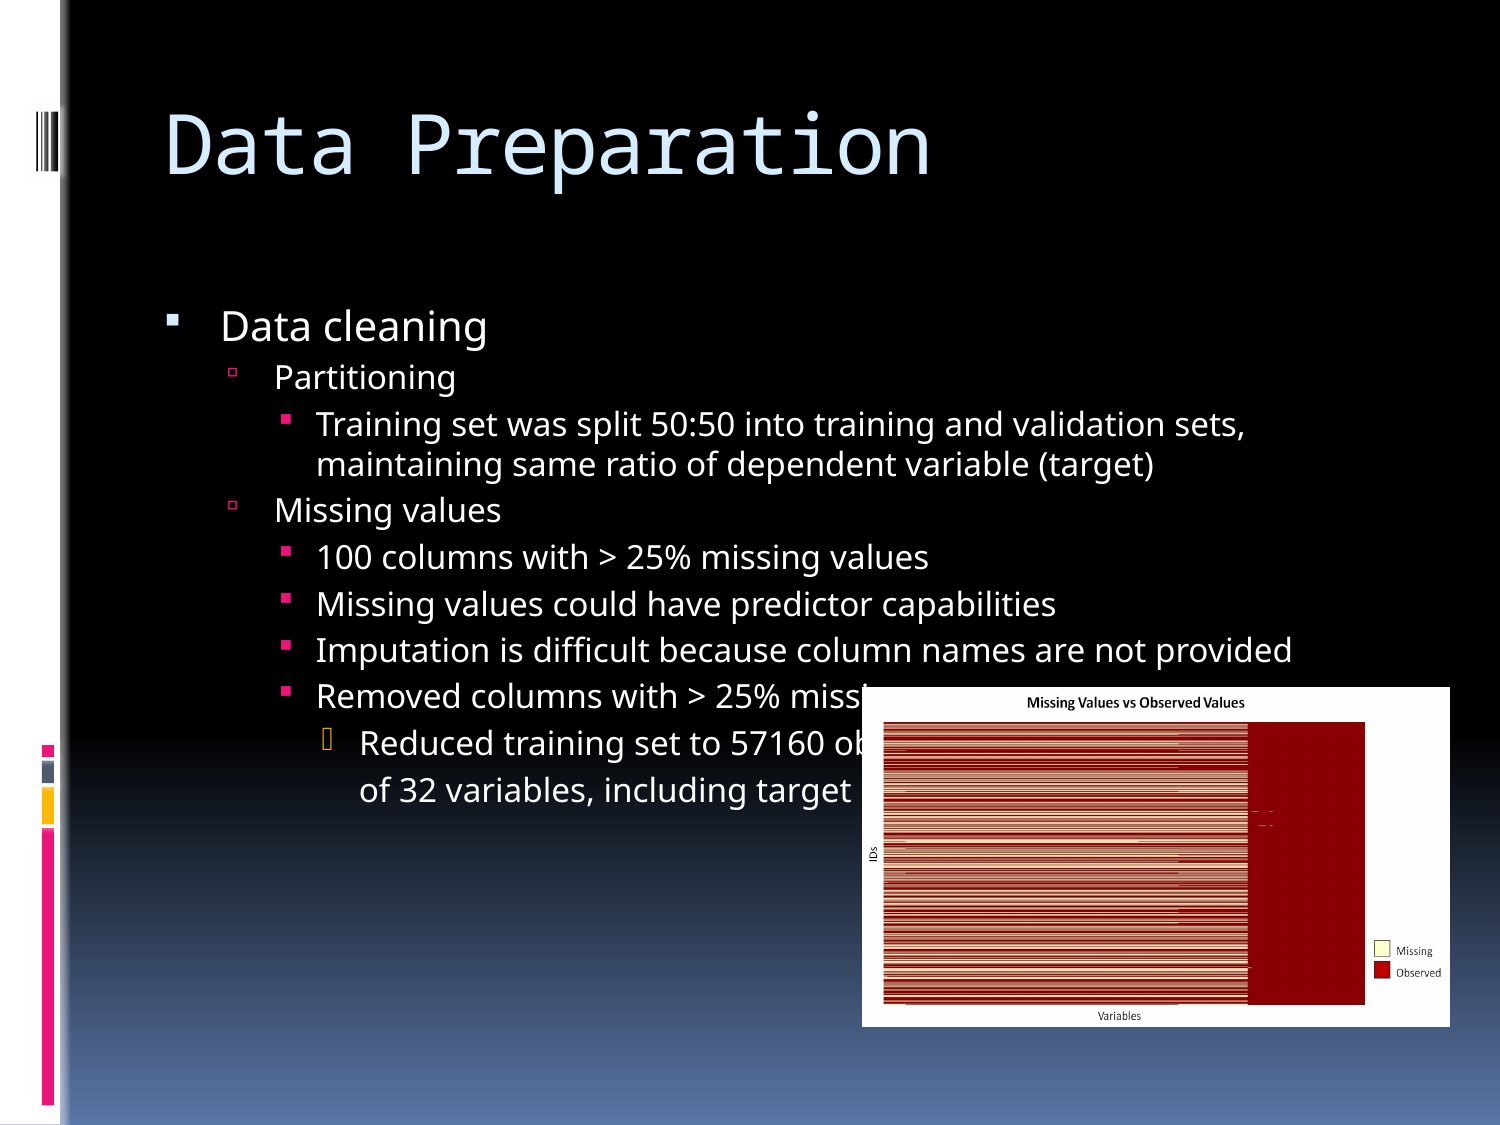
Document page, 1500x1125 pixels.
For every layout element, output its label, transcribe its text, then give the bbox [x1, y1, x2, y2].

picture [861, 687, 1451, 1028]
title Data Preparation [150, 83, 1425, 234]
list Data cleaning Partitioning Training set was split 50:50 into training and validation sets, maintaining same ratio of dependent variable (target) Missing values 100 columns with > 25% missing values Missing values could have predictor capabilities Imputation is difficult because column names are not provided Removed columns with > 25% missing Reduced training set to 57160 obs. of 32 variables, including target [137, 292, 1388, 1043]
